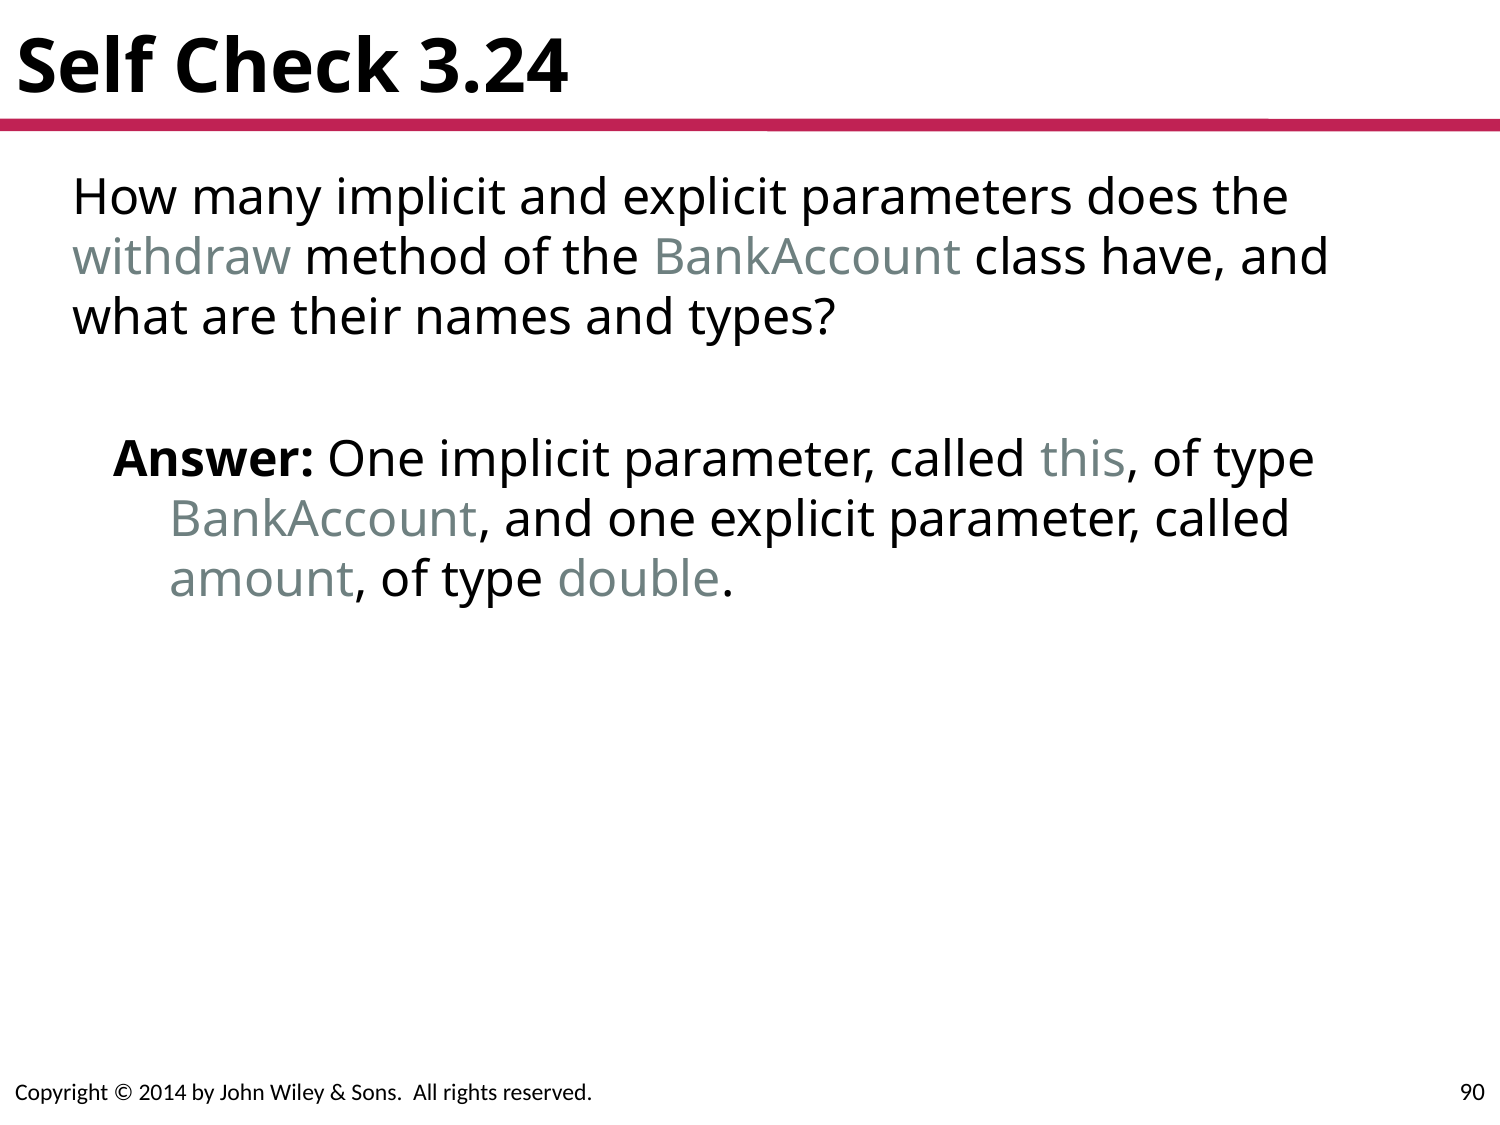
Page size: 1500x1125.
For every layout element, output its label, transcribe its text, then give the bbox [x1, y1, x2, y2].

list How many implicit and explicit parameters does the withdraw method of the BankAccount class have, and what are their names and types? [1, 157, 1425, 364]
list Answer: One implicit parameter, called this, of type BankAccount, and one explicit parameter, called amount, of type double. [98, 419, 1450, 883]
title Self Check 3.24 [1, 0, 1500, 125]
